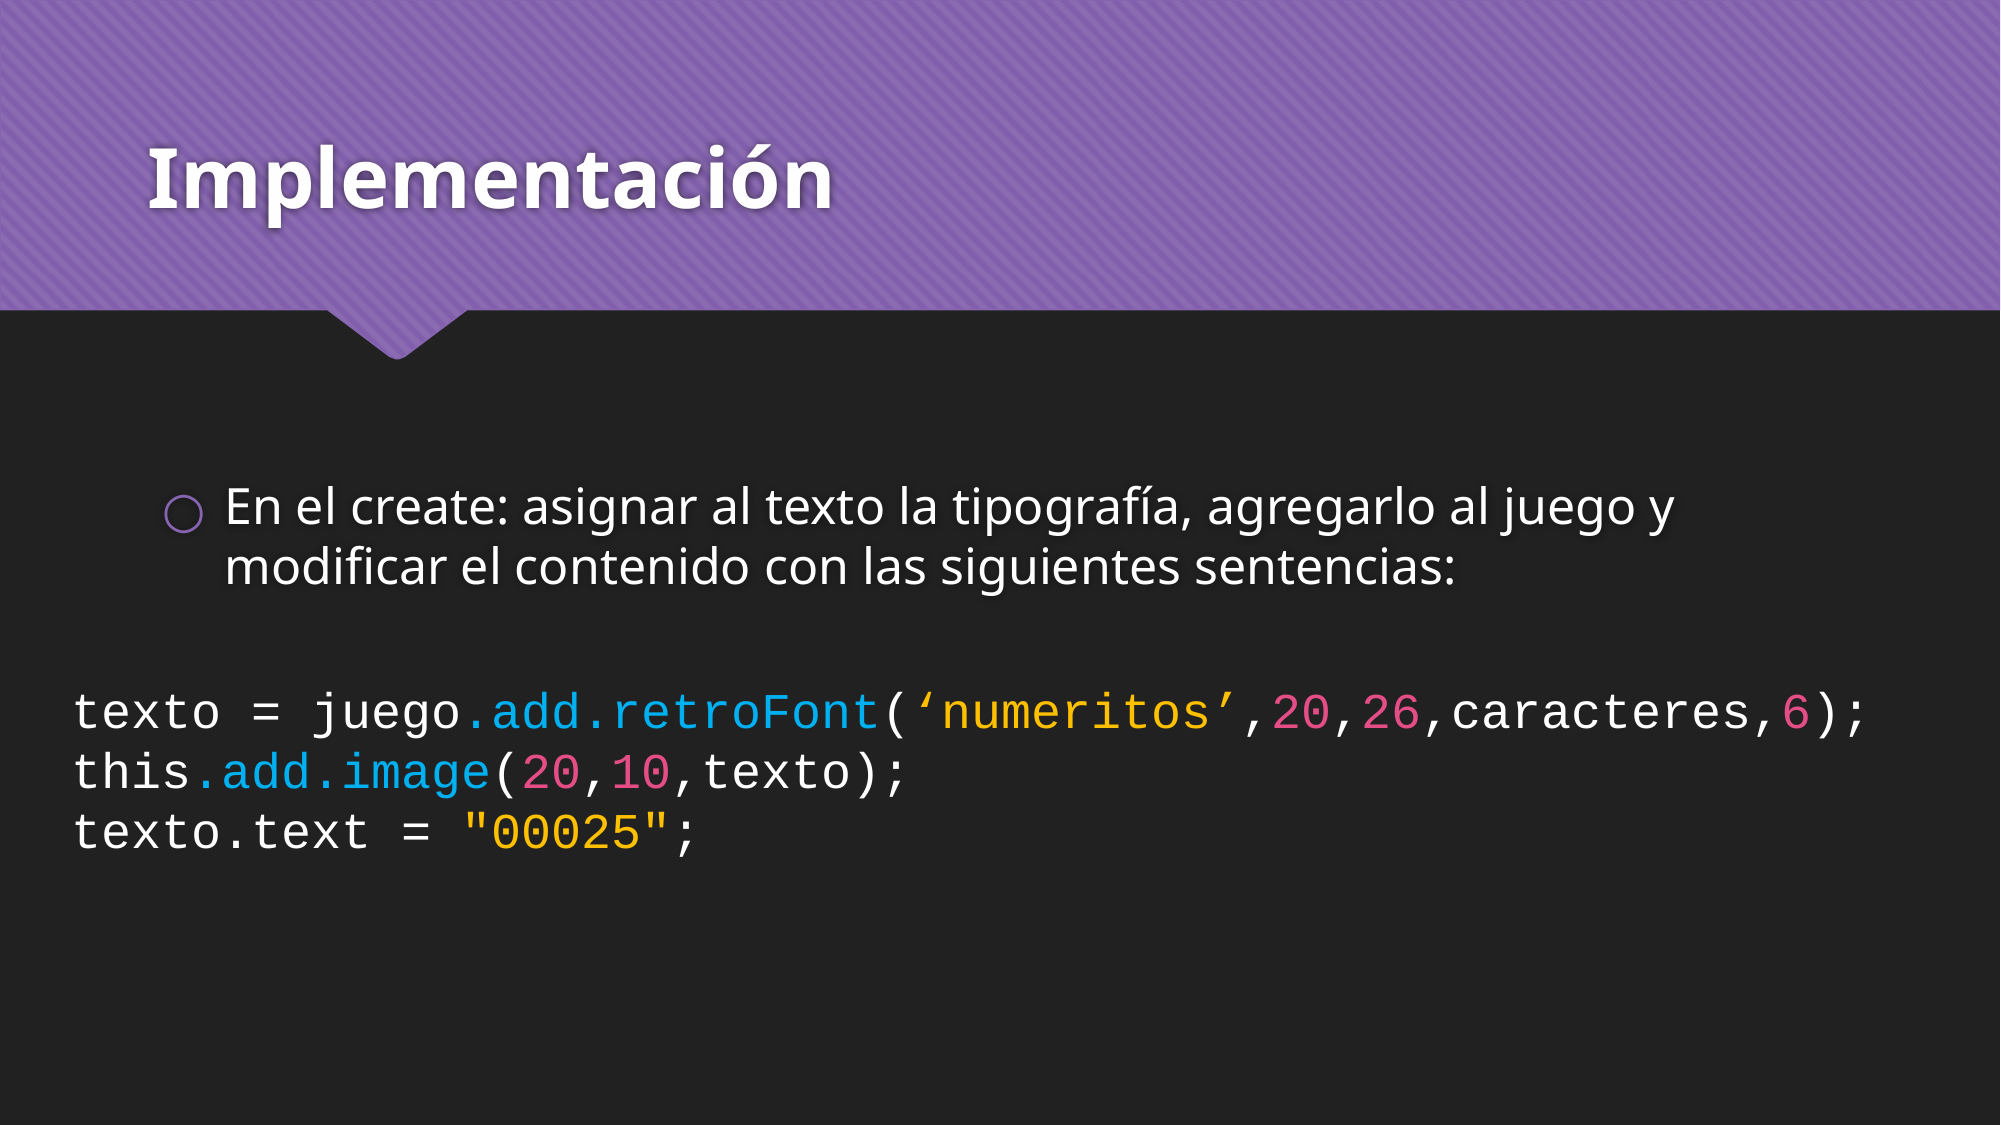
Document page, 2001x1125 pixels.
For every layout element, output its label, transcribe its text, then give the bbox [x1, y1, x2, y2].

text_box texto = juego.add.retroFont(‘numeritos’,20,26,caracteres,6); this.add.image(20,10,texto); texto.text = "00025"; [56, 629, 1944, 909]
picture [1, 1, 1999, 357]
title Implementación [132, 73, 1868, 233]
list En el create: asignar al texto la tipografía, agregarlo al juego y modificar el contenido con las siguientes sentencias: [134, 364, 1866, 629]
